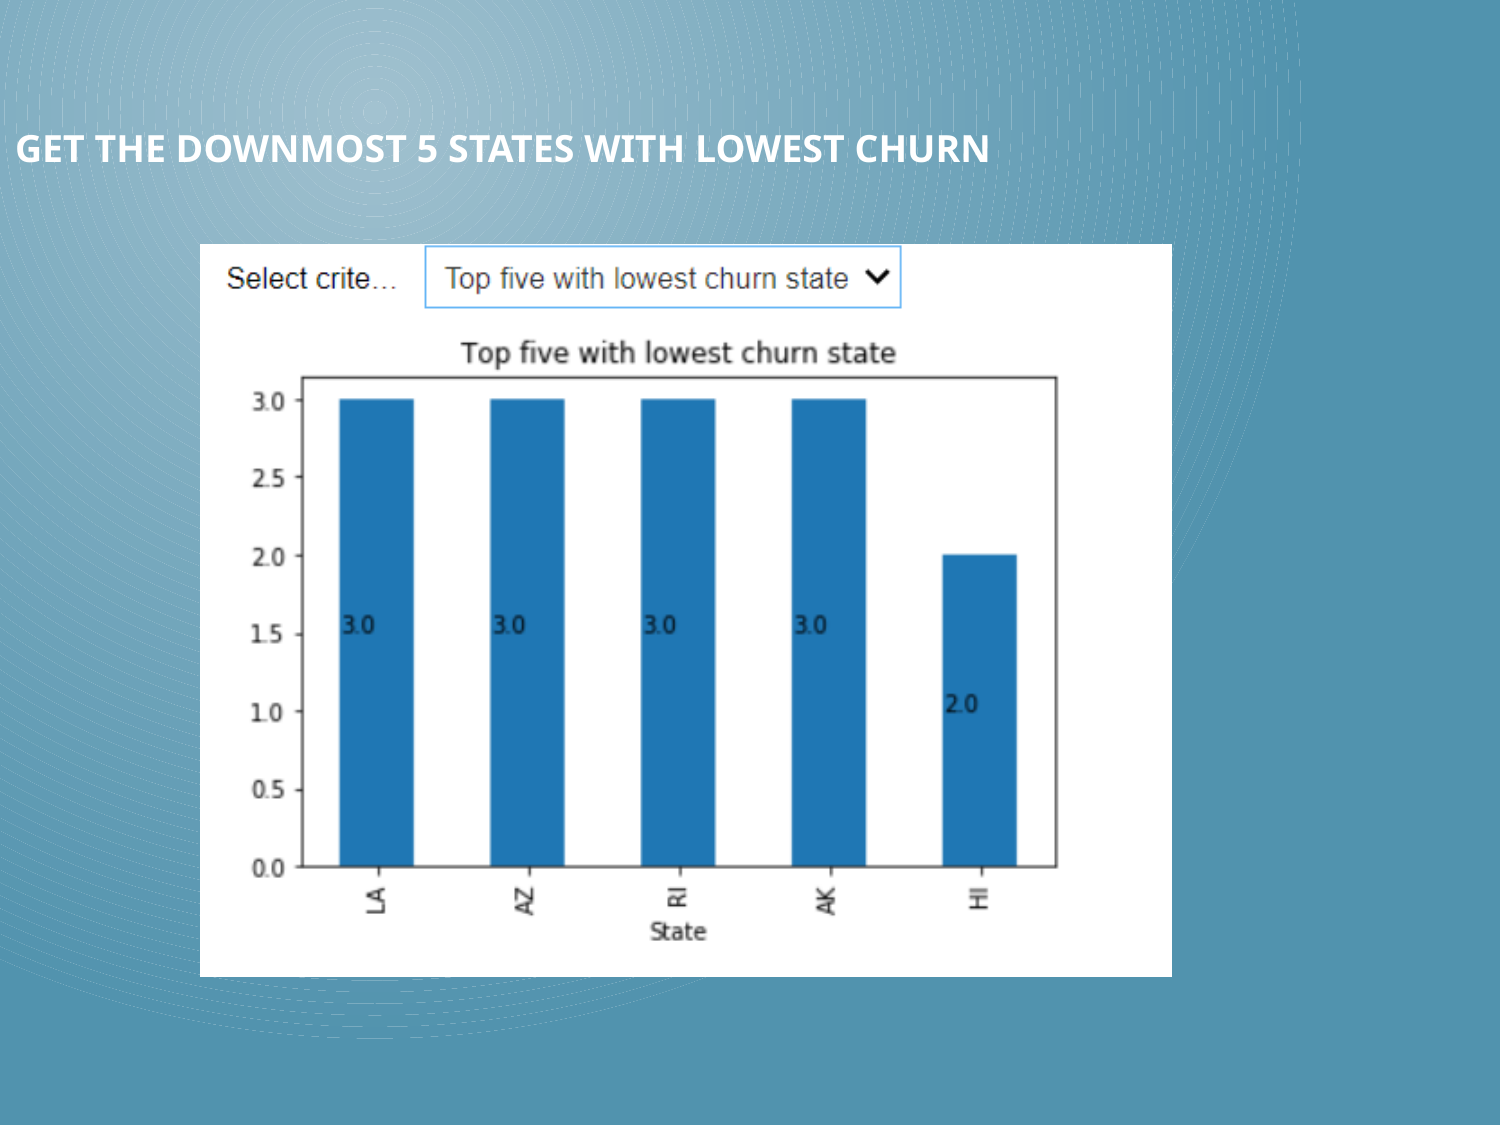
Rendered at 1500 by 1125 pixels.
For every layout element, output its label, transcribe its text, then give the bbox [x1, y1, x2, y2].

title Get the Downmost 5 States with lowest churn [0, 117, 1350, 188]
picture [199, 244, 1173, 978]
